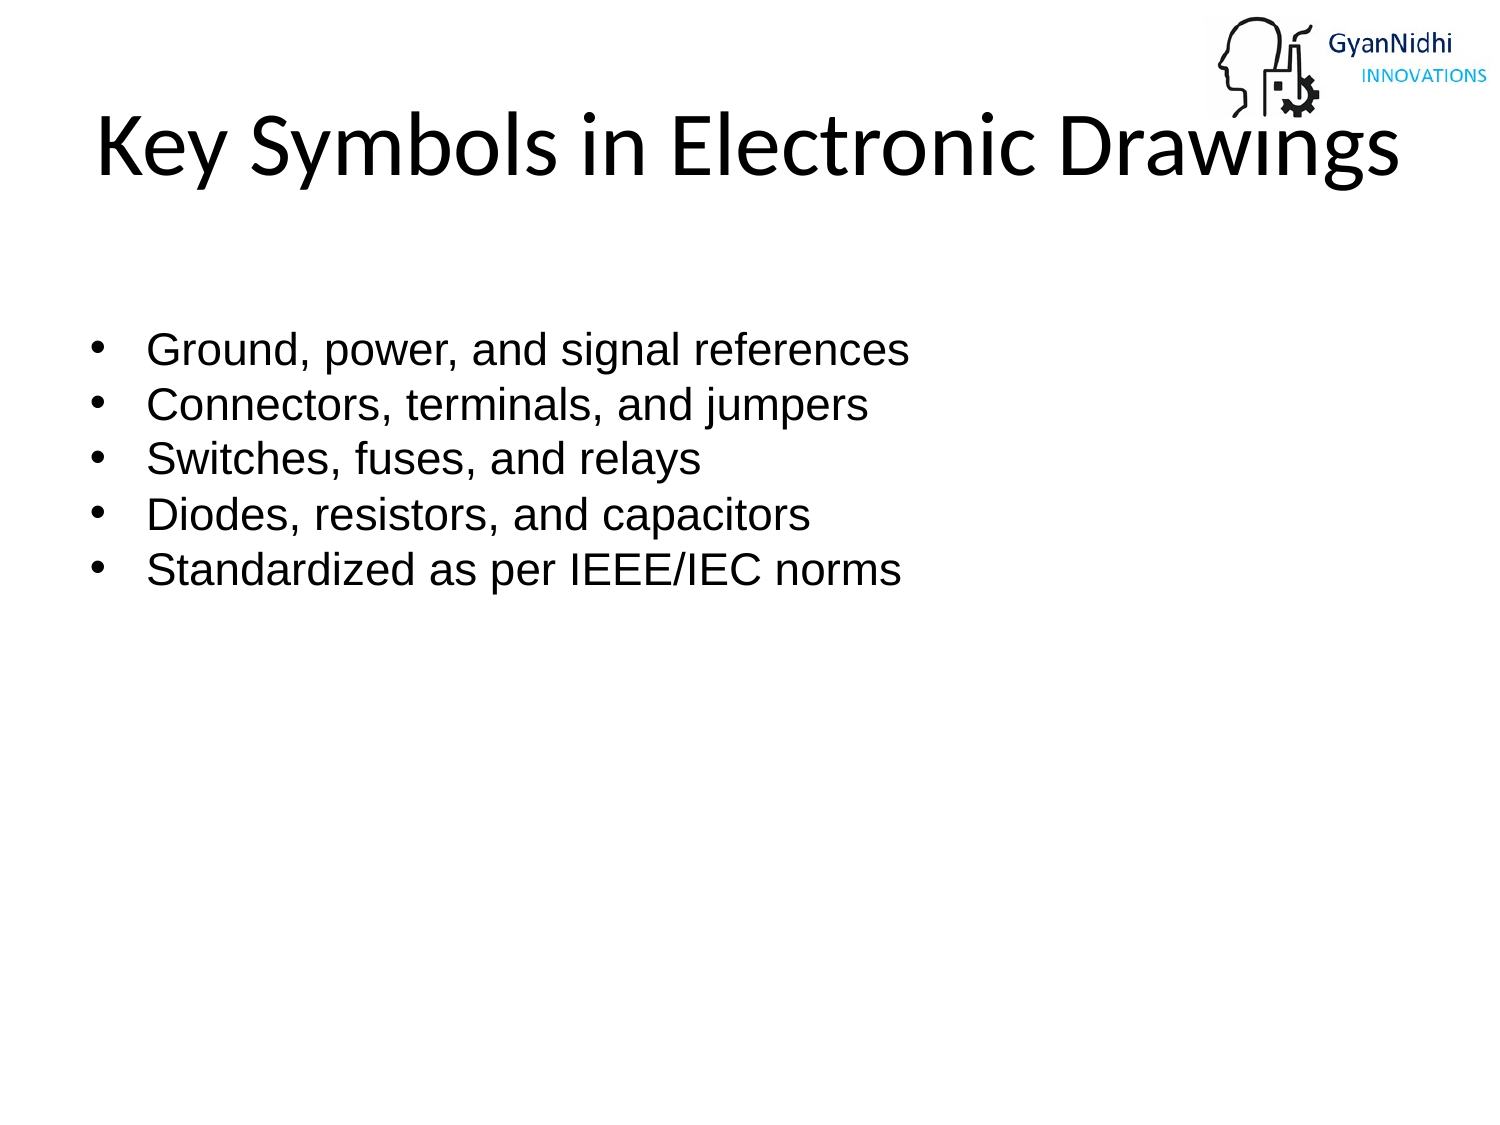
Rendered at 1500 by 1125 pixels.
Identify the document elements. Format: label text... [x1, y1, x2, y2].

picture [1202, 0, 1500, 128]
title Key Symbols in Electronic Drawings [75, 45, 1425, 233]
list Ground, power, and signal references Connectors, terminals, and jumpers Switches, fuses, and relays Diodes, resistors, and capacitors Standardized as per IEEE/IEC norms [75, 311, 1028, 813]
